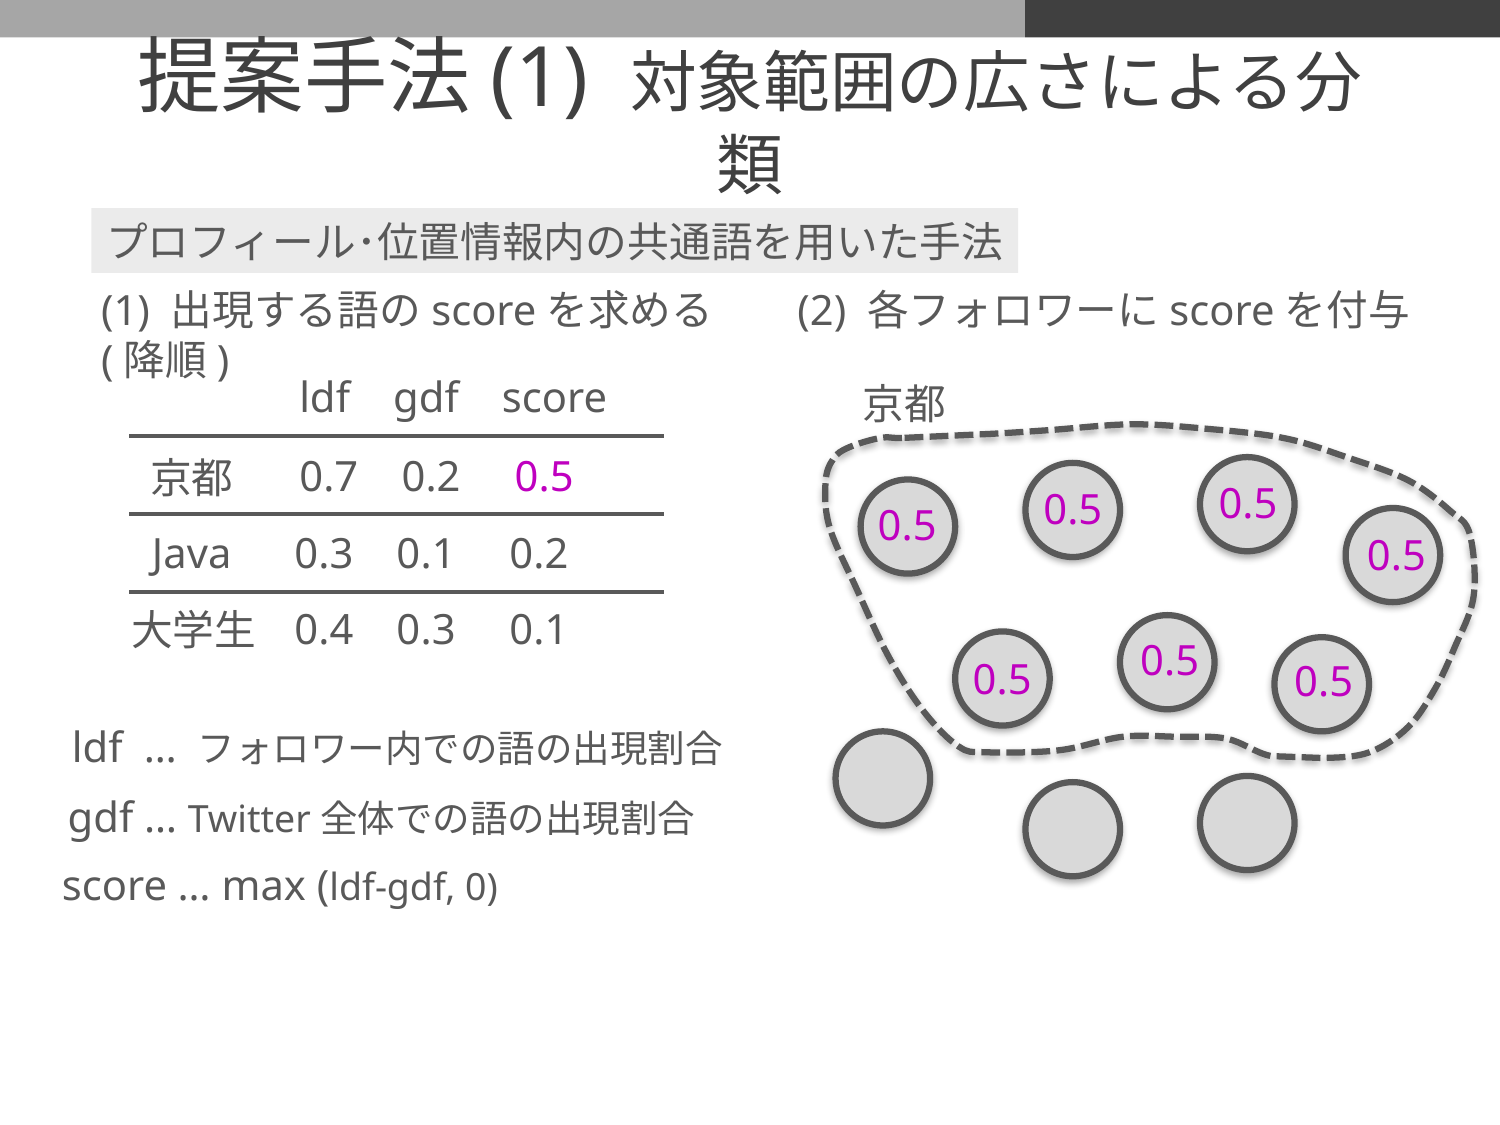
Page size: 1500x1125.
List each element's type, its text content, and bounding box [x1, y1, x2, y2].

text_box 0.7 0.2 0.5 [284, 445, 600, 507]
text_box Java [137, 523, 247, 585]
text_box [1024, 781, 1121, 878]
text_box 0.5 [1203, 469, 1293, 535]
text_box 0.5 [1279, 647, 1369, 713]
text_box ldf … フォロワー内での語の出現割合 [57, 713, 747, 779]
text_box 0.5 [862, 491, 952, 557]
text_box 大学生 [116, 596, 272, 661]
text_box score … max (ldf-gdf, 0) [47, 851, 523, 917]
text_box 0.3 0.1 0.2 [279, 523, 595, 585]
text_box ldf gdf score [284, 363, 633, 429]
text_box 0.5 [1028, 475, 1118, 541]
text_box [834, 730, 931, 827]
text_box [1199, 775, 1296, 871]
text_box プロフィール･位置情報内の共通語を用いた手法 [91, 208, 1019, 273]
text_box [824, 423, 1476, 759]
text_box 京都 [135, 445, 249, 509]
text_box 京都 [847, 370, 962, 436]
text_box 0.5 [1125, 626, 1215, 691]
text_box 0.4 0.3 0.1 [279, 601, 595, 661]
text_box 提案手法(1) 対象範囲の広さによる分類 [112, 40, 1388, 186]
text_box 0.5 [957, 645, 1047, 710]
list (1) 出現する語のscoreを求める (2) 各フォロワーにscoreを付与 (降順) [85, 208, 1475, 1046]
text_box gdf … Twitter全体での語の出現割合 [52, 783, 719, 848]
text_box 0.5 [1352, 521, 1441, 587]
